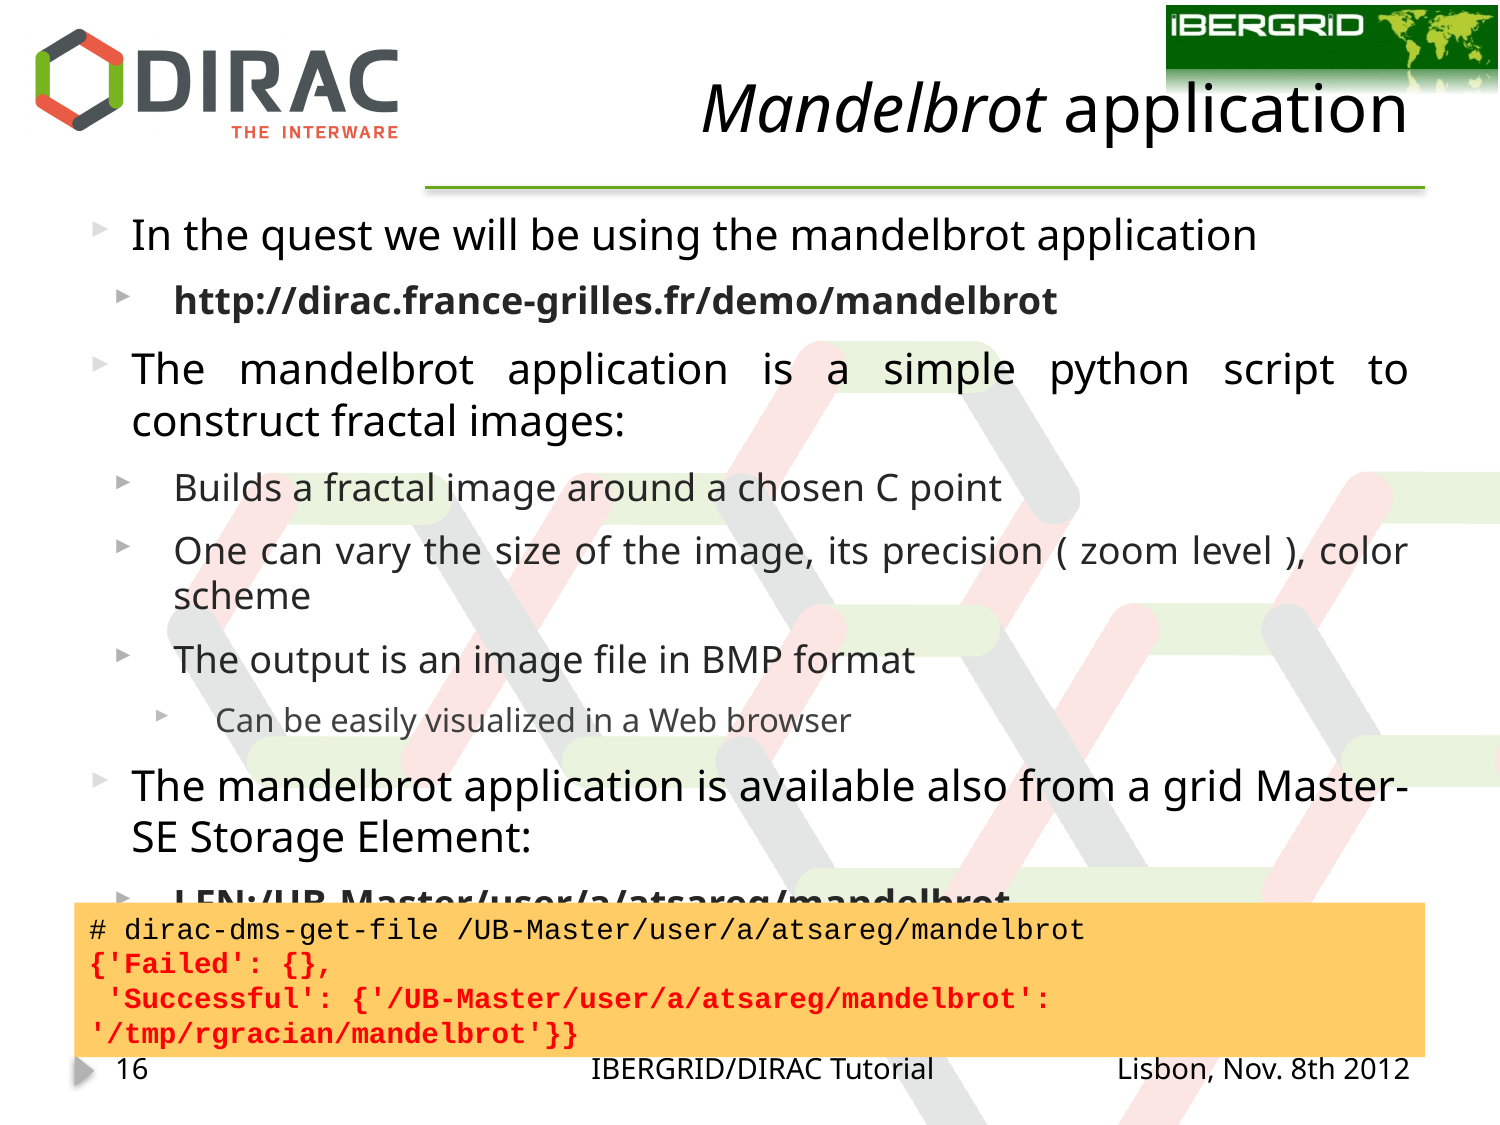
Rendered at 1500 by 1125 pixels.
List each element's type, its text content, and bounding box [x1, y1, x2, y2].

footer IBERGRID/DIRAC Tutorial [475, 1058, 1051, 1103]
picture [24, 24, 409, 143]
slide_number 16 [100, 1058, 426, 1103]
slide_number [1051, 1042, 1426, 1103]
text_box # dirac-dms-get-file /UB-Master/user/a/atsareg/mandelbrot {'Failed': {}, 'Successful': {'/UB-Master/user/a/atsareg/mandelbrot': '/tmp/rgracian/mandelbrot'}} [74, 902, 1425, 1058]
title Mandelbrot application [425, 24, 1425, 188]
picture [1166, 5, 1498, 94]
list In the quest we will be using the mandelbrot application http://dirac.france-grilles.fr/demo/mandelbrot The mandelbrot application is a simple python script to construct fractal images: Builds a fractal image around a chosen C point One can vary the size of the image, its precision ( zoom level ), color scheme The output is an image file in BMP format Can be easily visualized in a Web browser The mandelbrot application is available also from a grid Master-SE Storage Element: LFN:/UB-Master/user/a/atsareg/mandelbrot [75, 200, 1425, 902]
